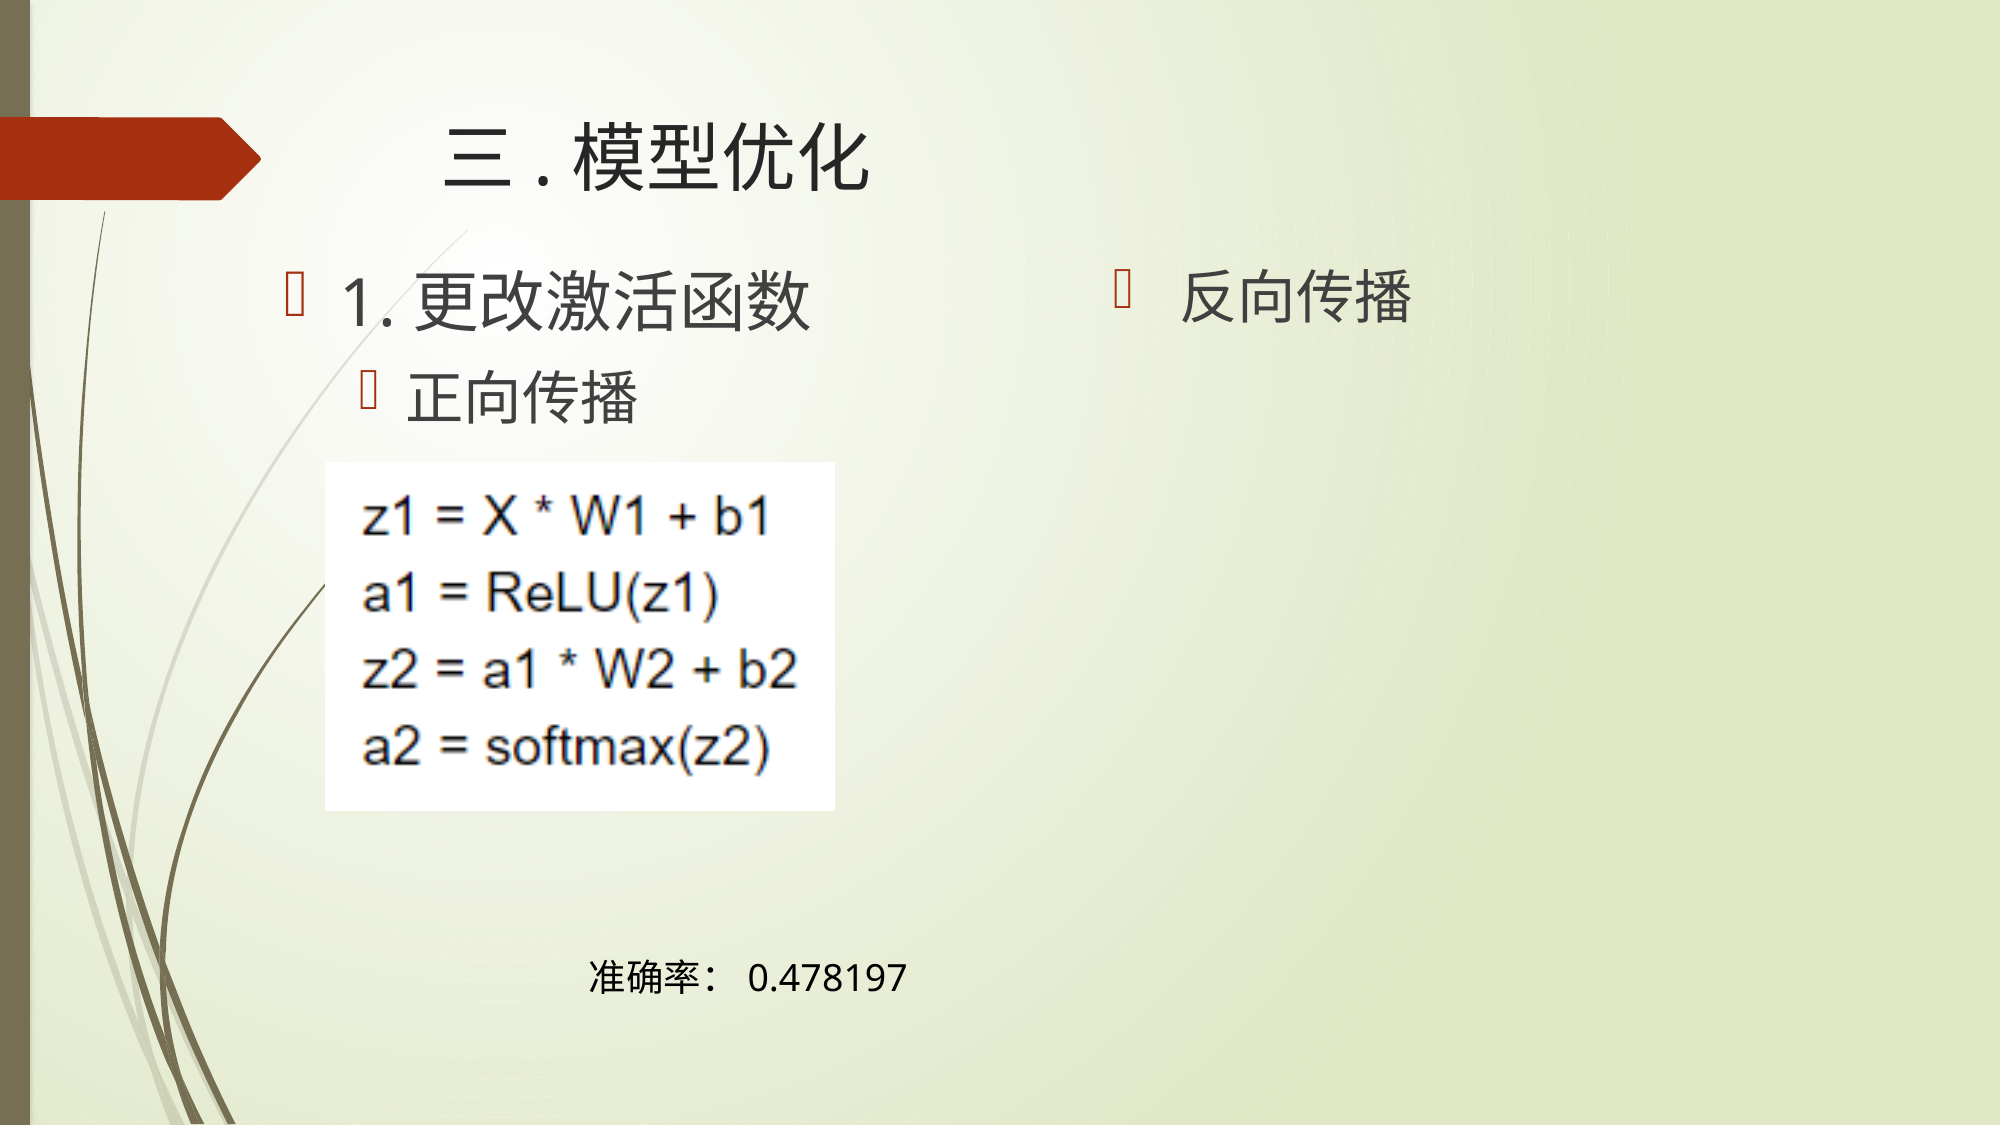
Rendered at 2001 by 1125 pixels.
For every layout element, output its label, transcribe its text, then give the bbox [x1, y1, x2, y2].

picture [325, 462, 835, 811]
list 1.更改激活函数 正向传播 [268, 252, 835, 1023]
text_box 准确率：0.478197 [573, 946, 1305, 1007]
title 三.模型优化 [425, 102, 1888, 313]
